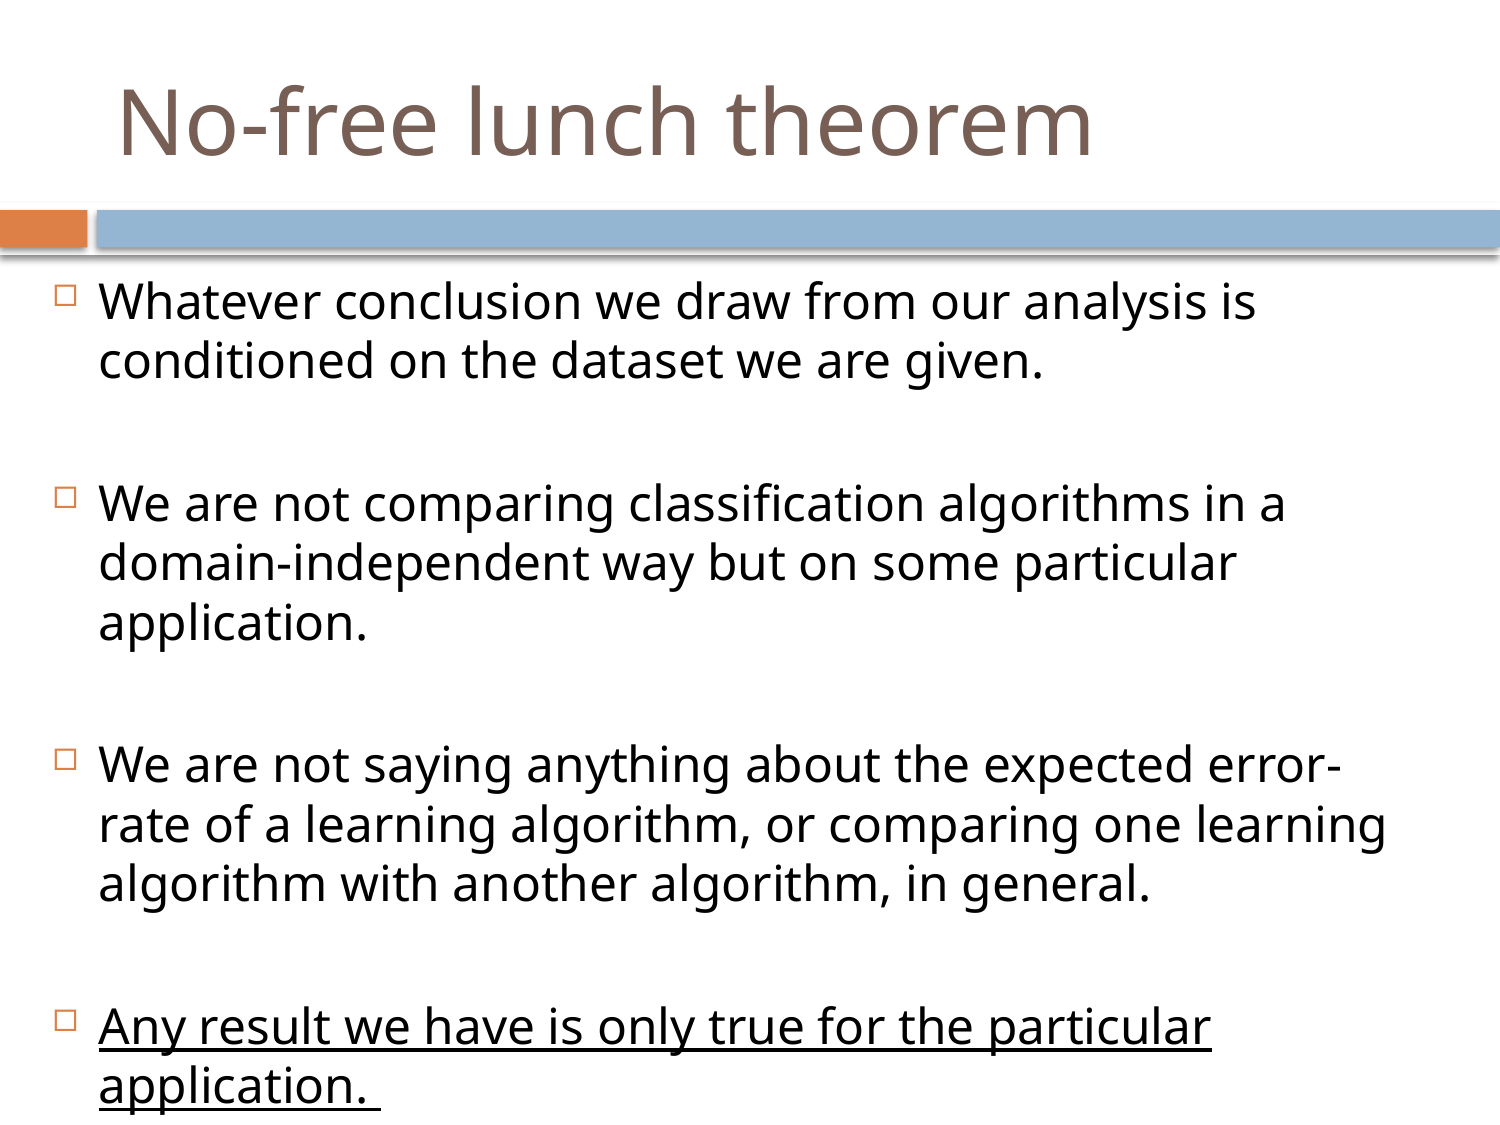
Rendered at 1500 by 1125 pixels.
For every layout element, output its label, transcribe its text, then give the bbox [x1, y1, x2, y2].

title No-free lunch theorem [100, 37, 1438, 200]
list Whatever conclusion we draw from our analysis is conditioned on the dataset we are given. We are not comparing classification algorithms in a domain-independent way but on some particular application. We are not saying anything about the expected error-rate of a learning algorithm, or comparing one learning algorithm with another algorithm, in general. Any result we have is only true for the particular application. [37, 262, 1438, 1125]
